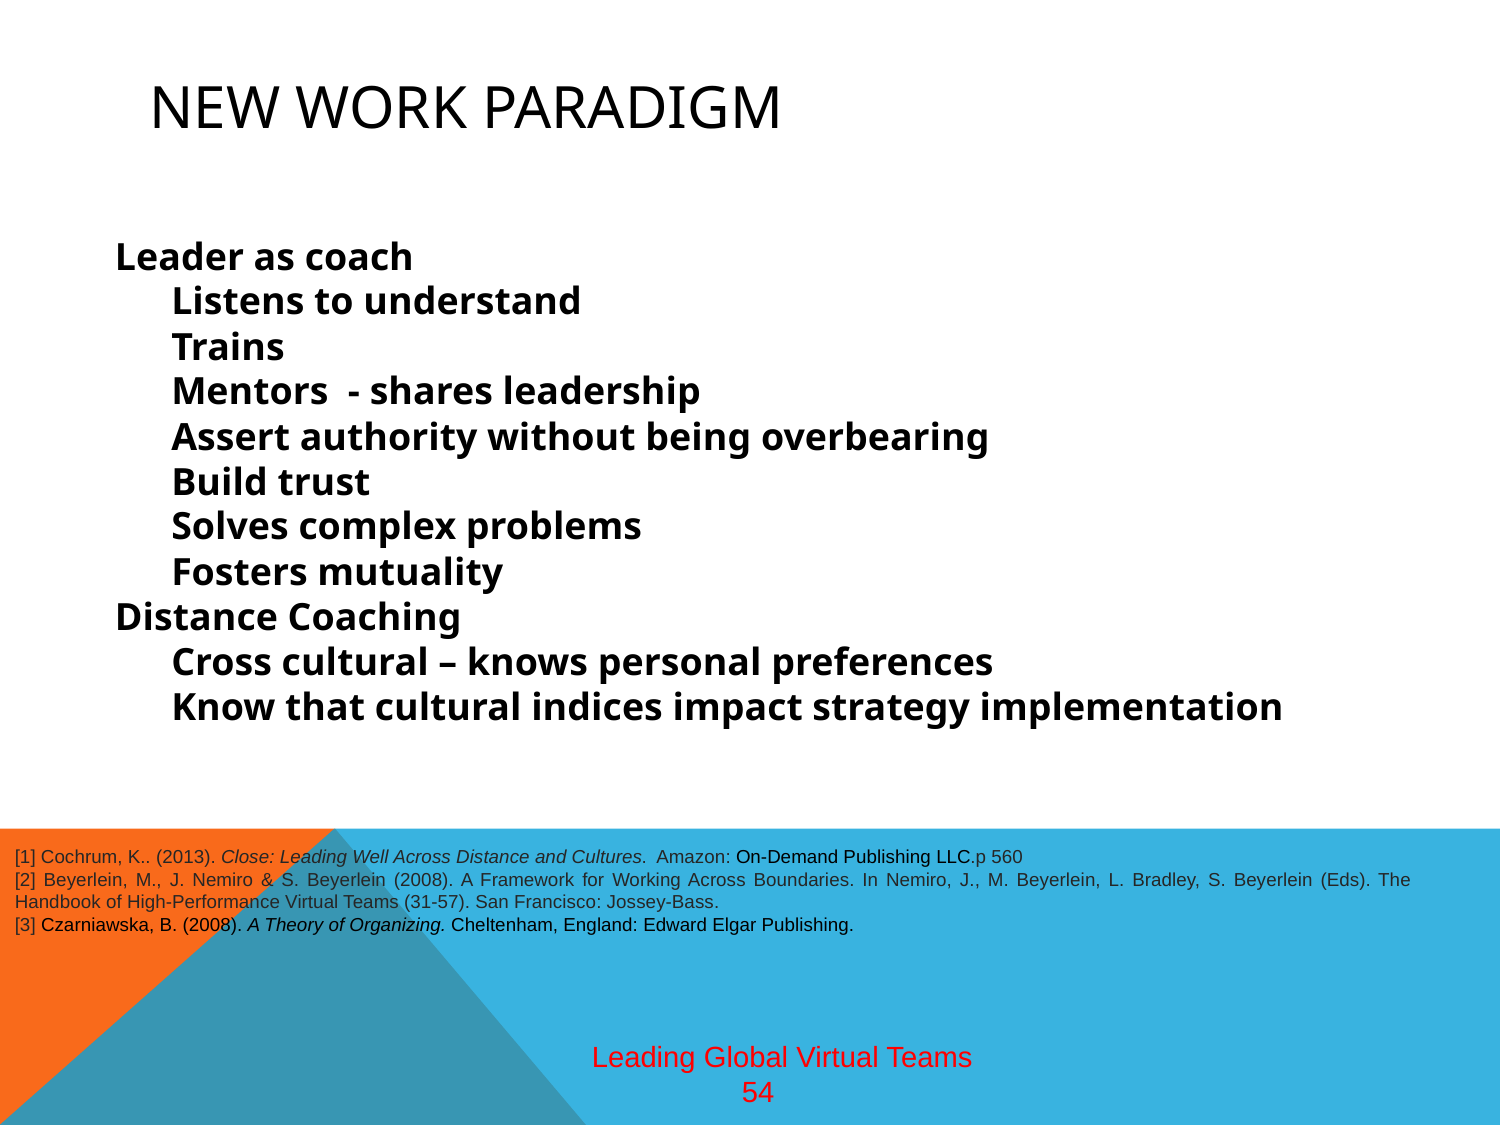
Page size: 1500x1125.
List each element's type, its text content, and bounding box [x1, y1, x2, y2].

title New Work paradigm [134, 59, 1369, 150]
list Leader as coach Listens to understand Trains Mentors - shares leadership Assert authority without being overbearing Build trust Solves complex problems Fosters mutuality Distance Coaching Cross cultural – knows personal preferences Know that cultural indices impact strategy implementation [99, 224, 1400, 825]
text_box [1] Cochrum, K.. (2013). Close: Leading Well Across Distance and Cultures. Amazon: On-Demand Publishing LLC.p 560 [2] Beyerlein, M., J. Nemiro & S. Beyerlein (2008). A Framework for Working Across Boundaries. In Nemiro, J., M. Beyerlein, L. Bradley, S. Beyerlein (Eds). The Handbook of High-Performance Virtual Teams (31-57). San Francisco: Jossey-Bass. [3] Czarniawska, B. (2008). A Theory of Organizing. Cheltenham, England: Edward Elgar Publishing. [0, 837, 1425, 943]
